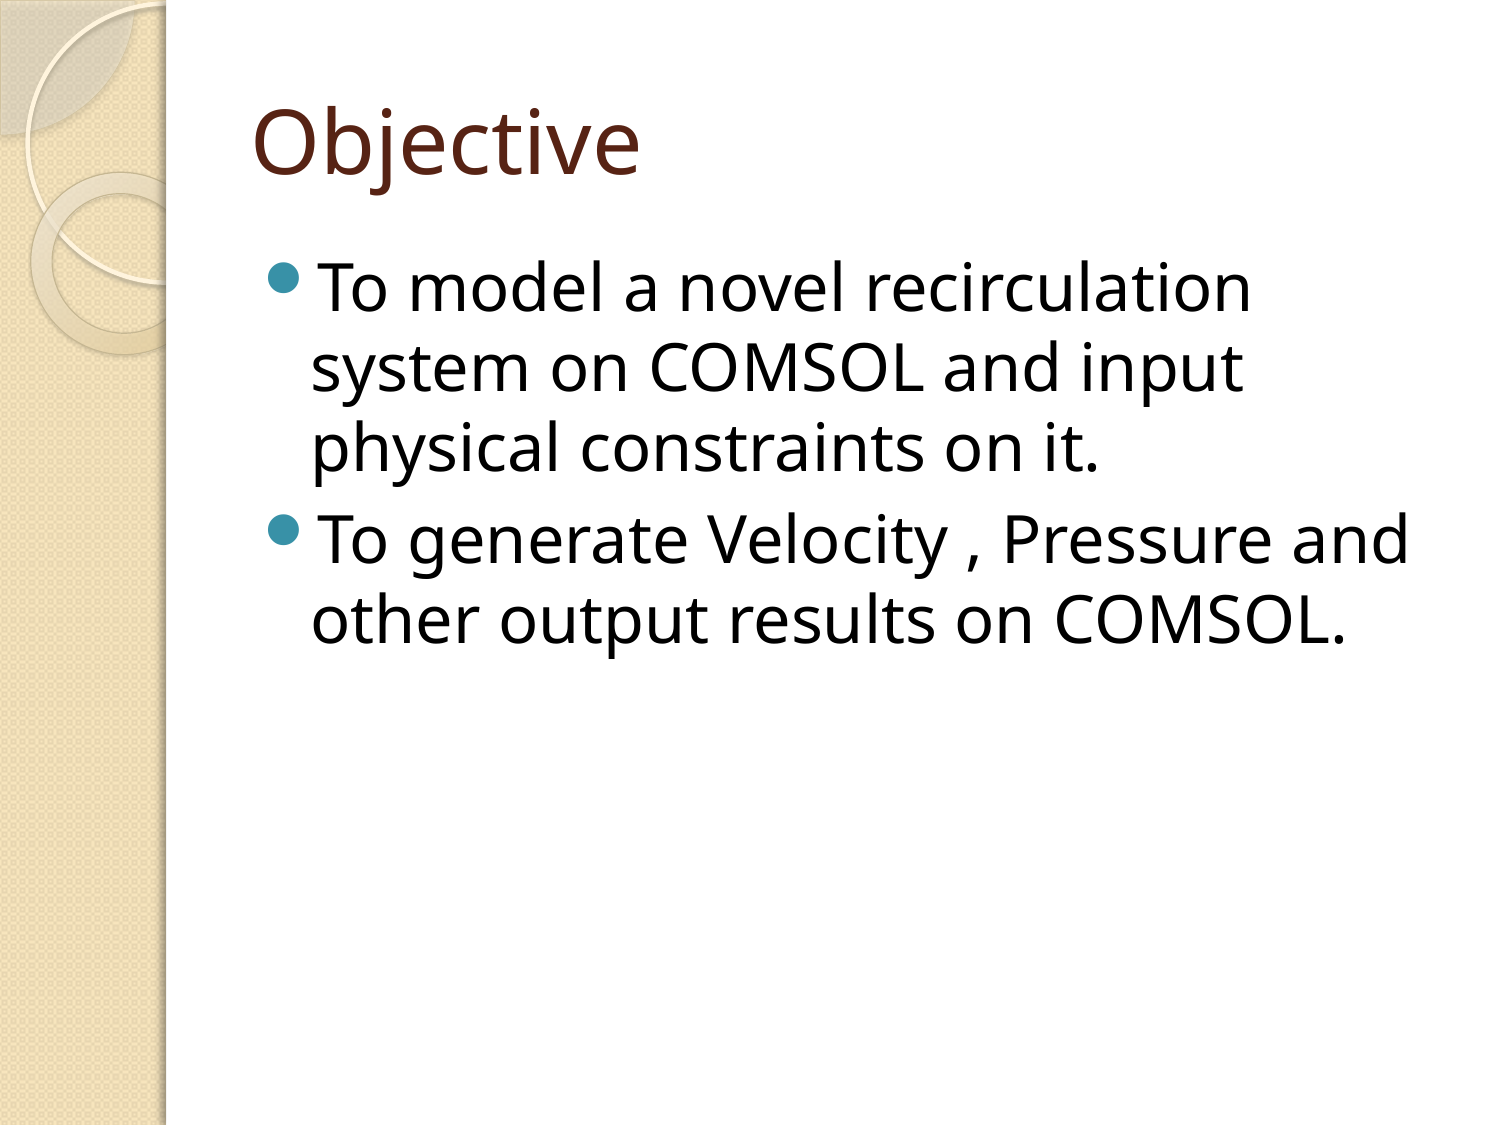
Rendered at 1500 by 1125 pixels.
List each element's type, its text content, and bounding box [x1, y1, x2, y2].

list To model a novel recirculation system on COMSOL and input physical constraints on it. To generate Velocity , Pressure and other output results on COMSOL. [235, 237, 1466, 1025]
title Objective [235, 45, 1466, 233]
